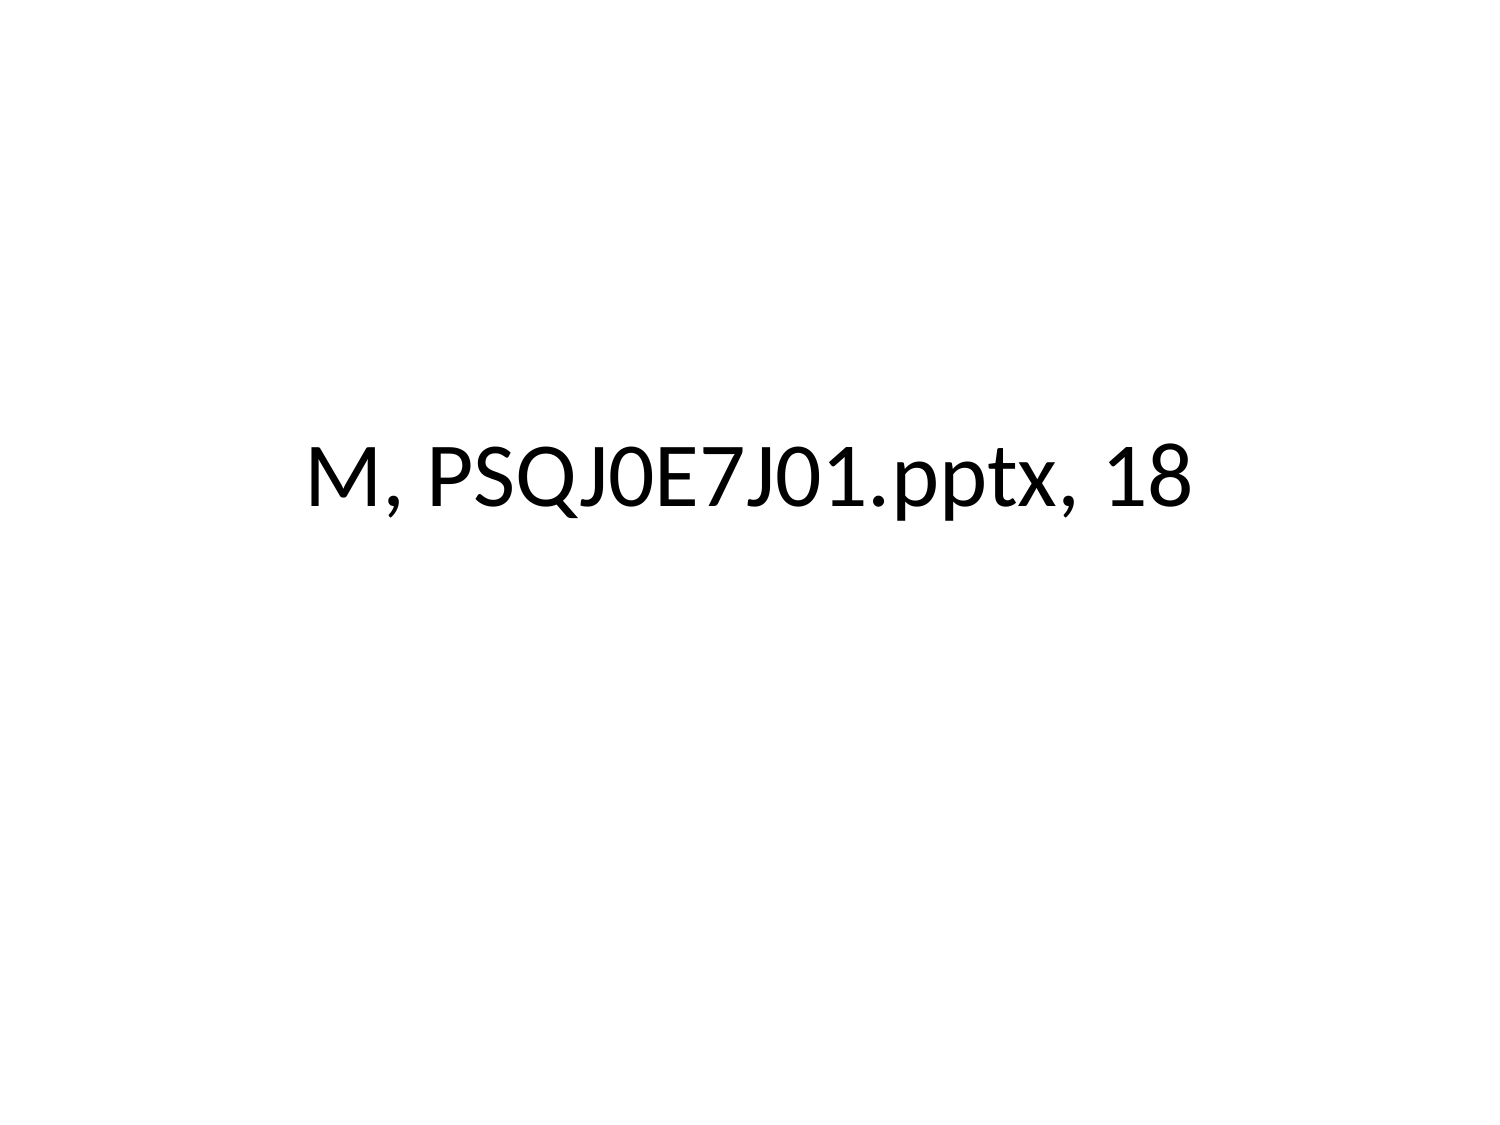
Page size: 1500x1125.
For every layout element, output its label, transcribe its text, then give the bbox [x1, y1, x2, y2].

title M, PSQJ0E7J01.pptx, 18 [112, 349, 1388, 591]
